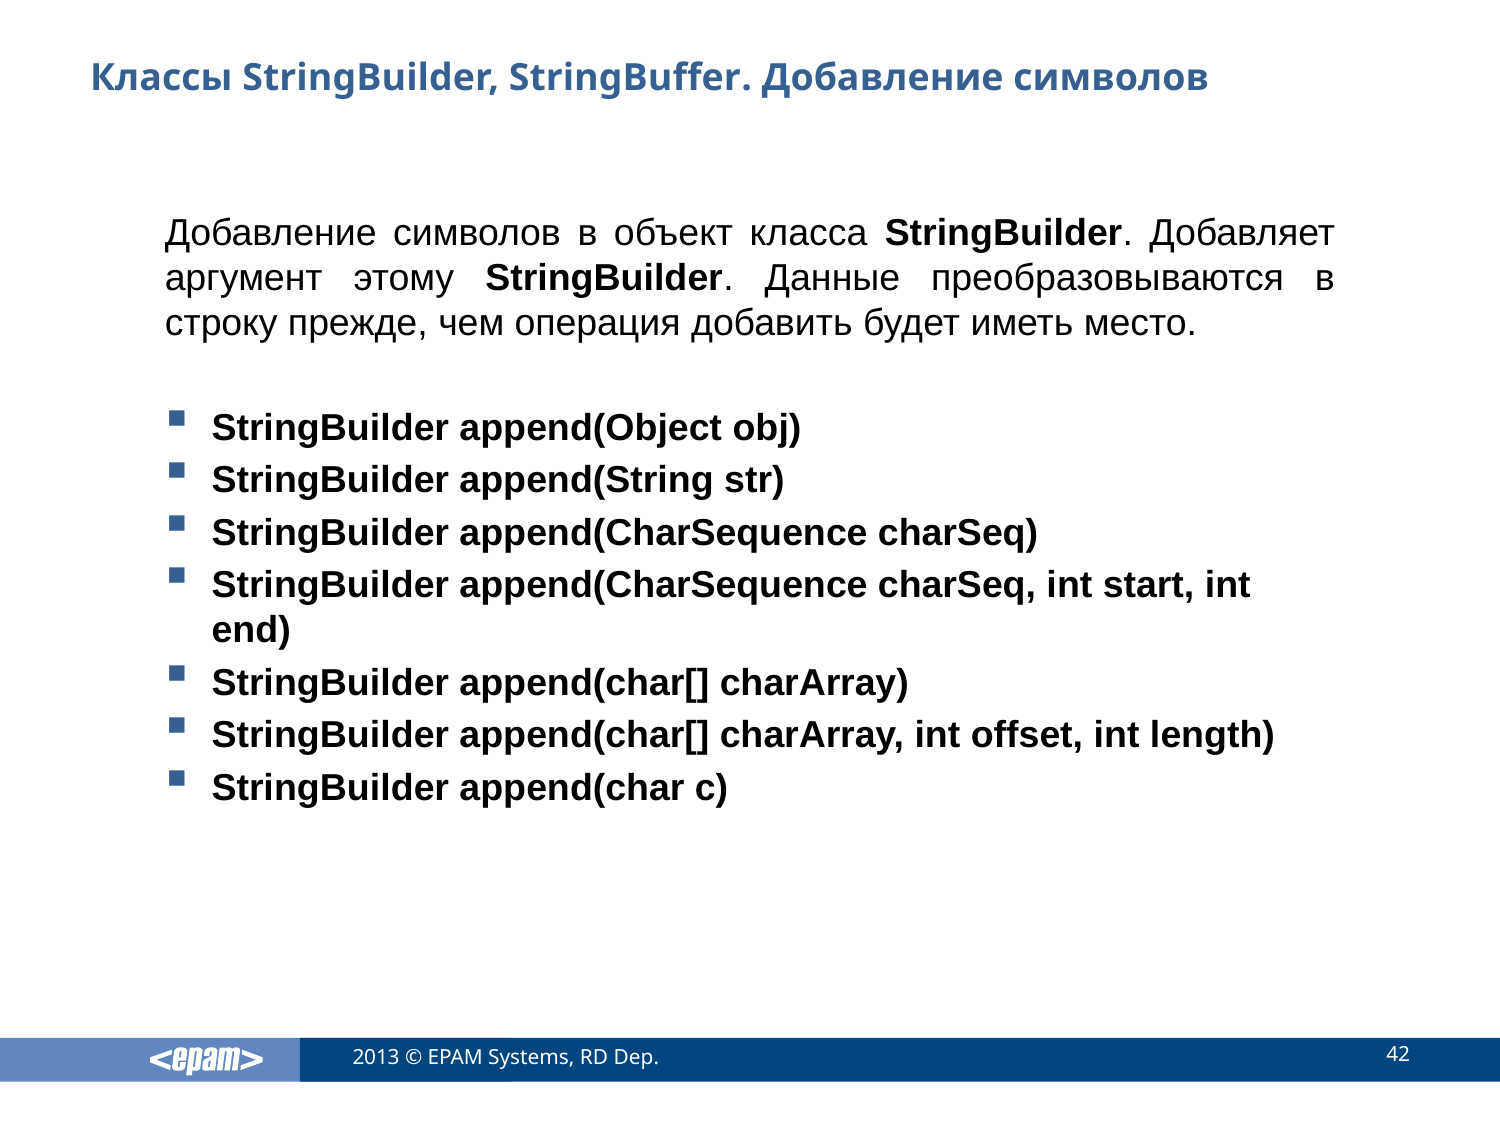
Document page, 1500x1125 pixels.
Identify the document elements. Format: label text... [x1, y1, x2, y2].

list Добавление символов в объект класса StringBuilder. Добавляет аргумент этому StringBuilder. Данные преобразовываются в строку прежде, чем операция добавить будет иметь место. StringBuilder append(Object obj) StringBuilder append(String str) StringBuilder append(CharSequence charSeq) StringBuilder append(CharSequence charSeq, int start, int end) StringBuilder append(char[] charArray) StringBuilder append(char[] charArray, int offset, int length) StringBuilder append(char c) [150, 200, 1350, 988]
footer 2013 © EPAM Systems, RD Dep. [337, 1028, 738, 1088]
title Классы StringBuilder, StringBuffer. Добавление символов [75, 45, 1425, 163]
slide_number 42 [1262, 1025, 1425, 1085]
